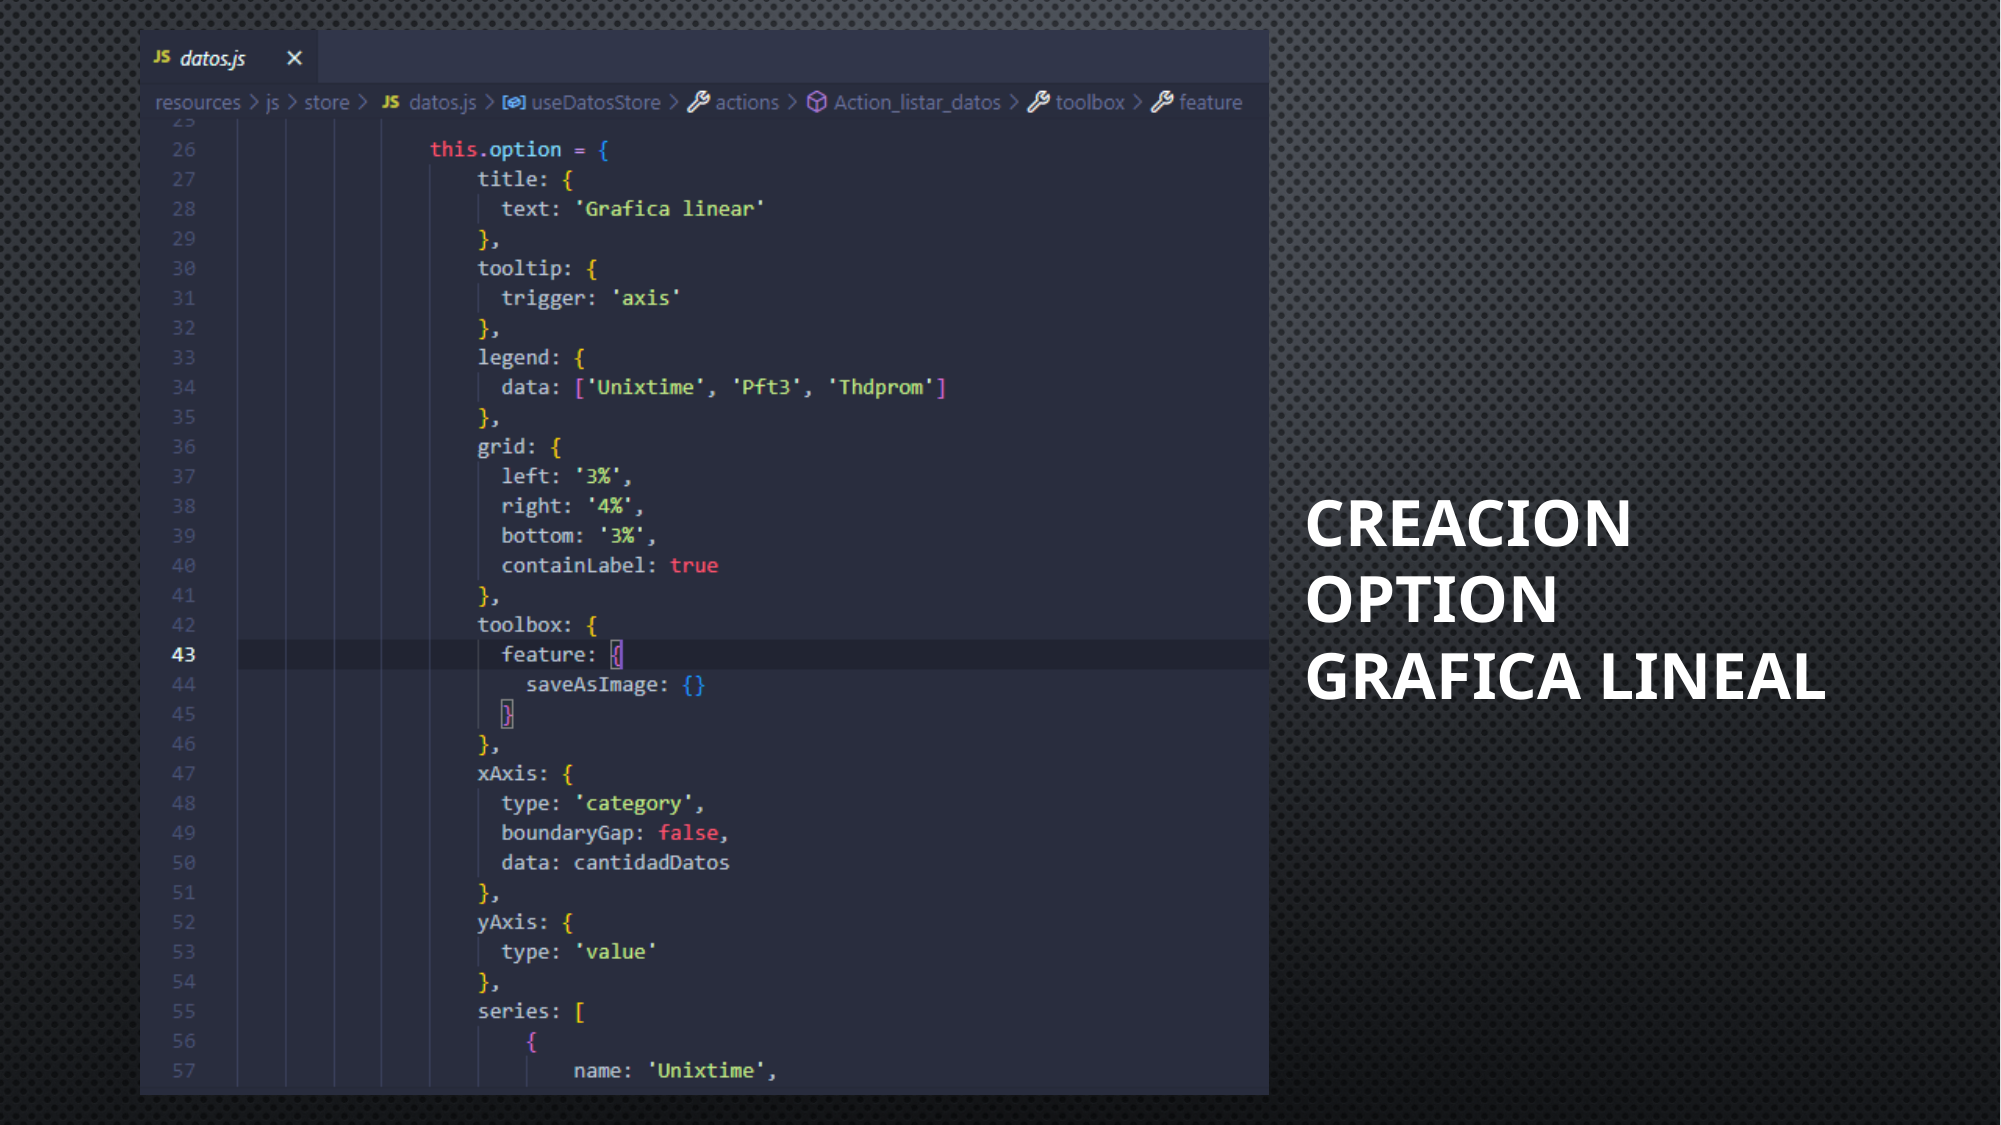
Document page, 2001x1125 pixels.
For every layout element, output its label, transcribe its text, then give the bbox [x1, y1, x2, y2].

picture [139, 30, 1269, 1095]
title Creacion Option grafica lineal [1289, 474, 1927, 721]
